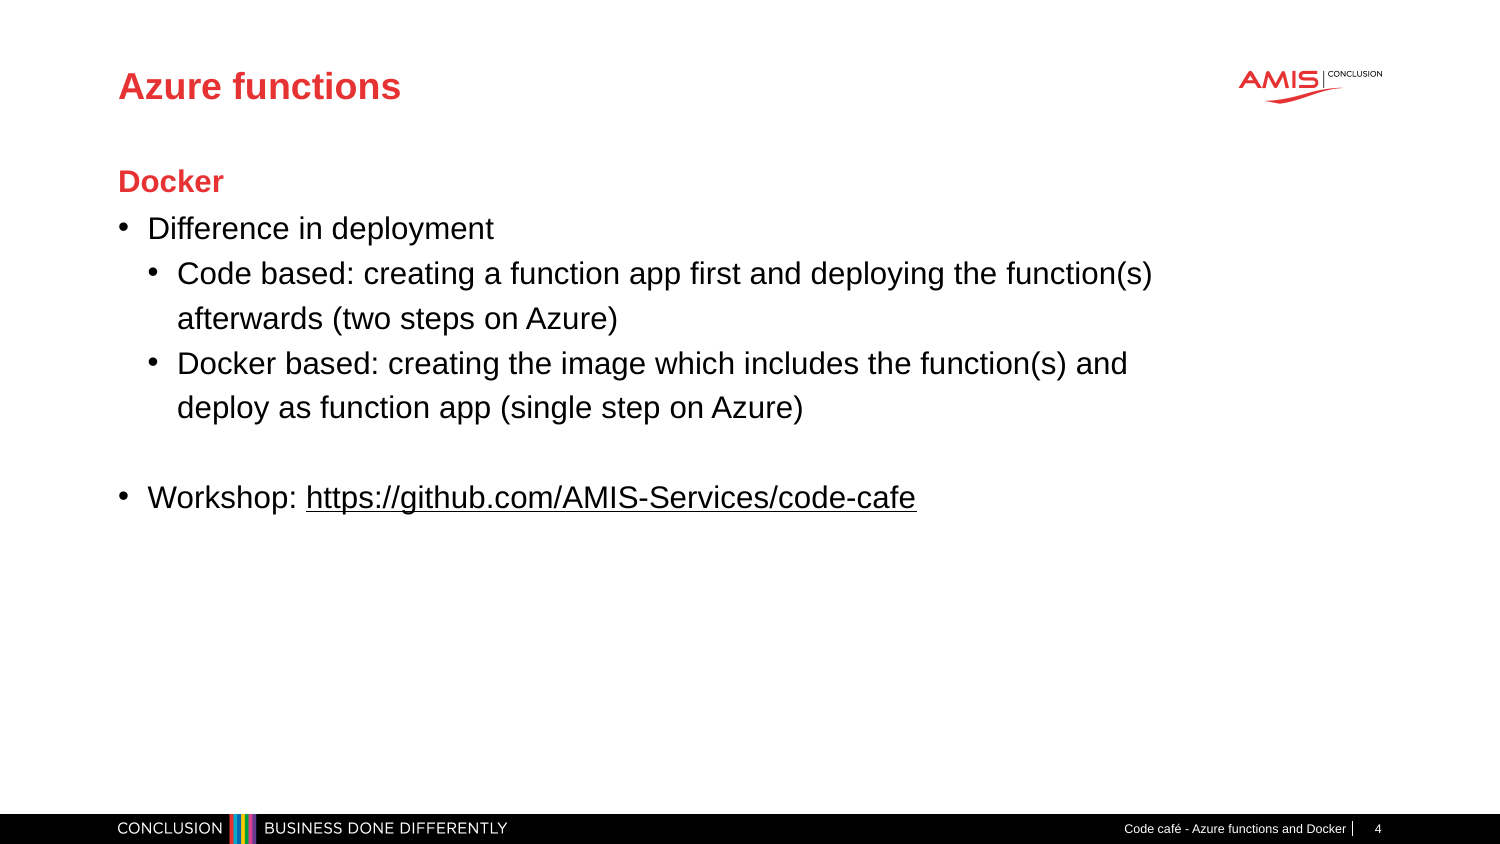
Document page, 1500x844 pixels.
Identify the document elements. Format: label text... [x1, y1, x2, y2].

list Docker [118, 153, 1205, 201]
picture [239, 814, 1500, 844]
list Difference in deployment Code based: creating a function app first and deploying the function(s) afterwards (two steps on Azure) Docker based: creating the image which includes the function(s) and deploy as function app (single step on Azure) Workshop: https://github.com/AMIS-Services/code-cafe [118, 201, 1205, 774]
title Azure functions [118, 47, 1205, 130]
footer Code café - Azure functions and Docker [814, 820, 1347, 839]
picture [1205, 59, 1388, 106]
picture [0, 814, 236, 844]
slide_number 4 [1358, 820, 1382, 839]
